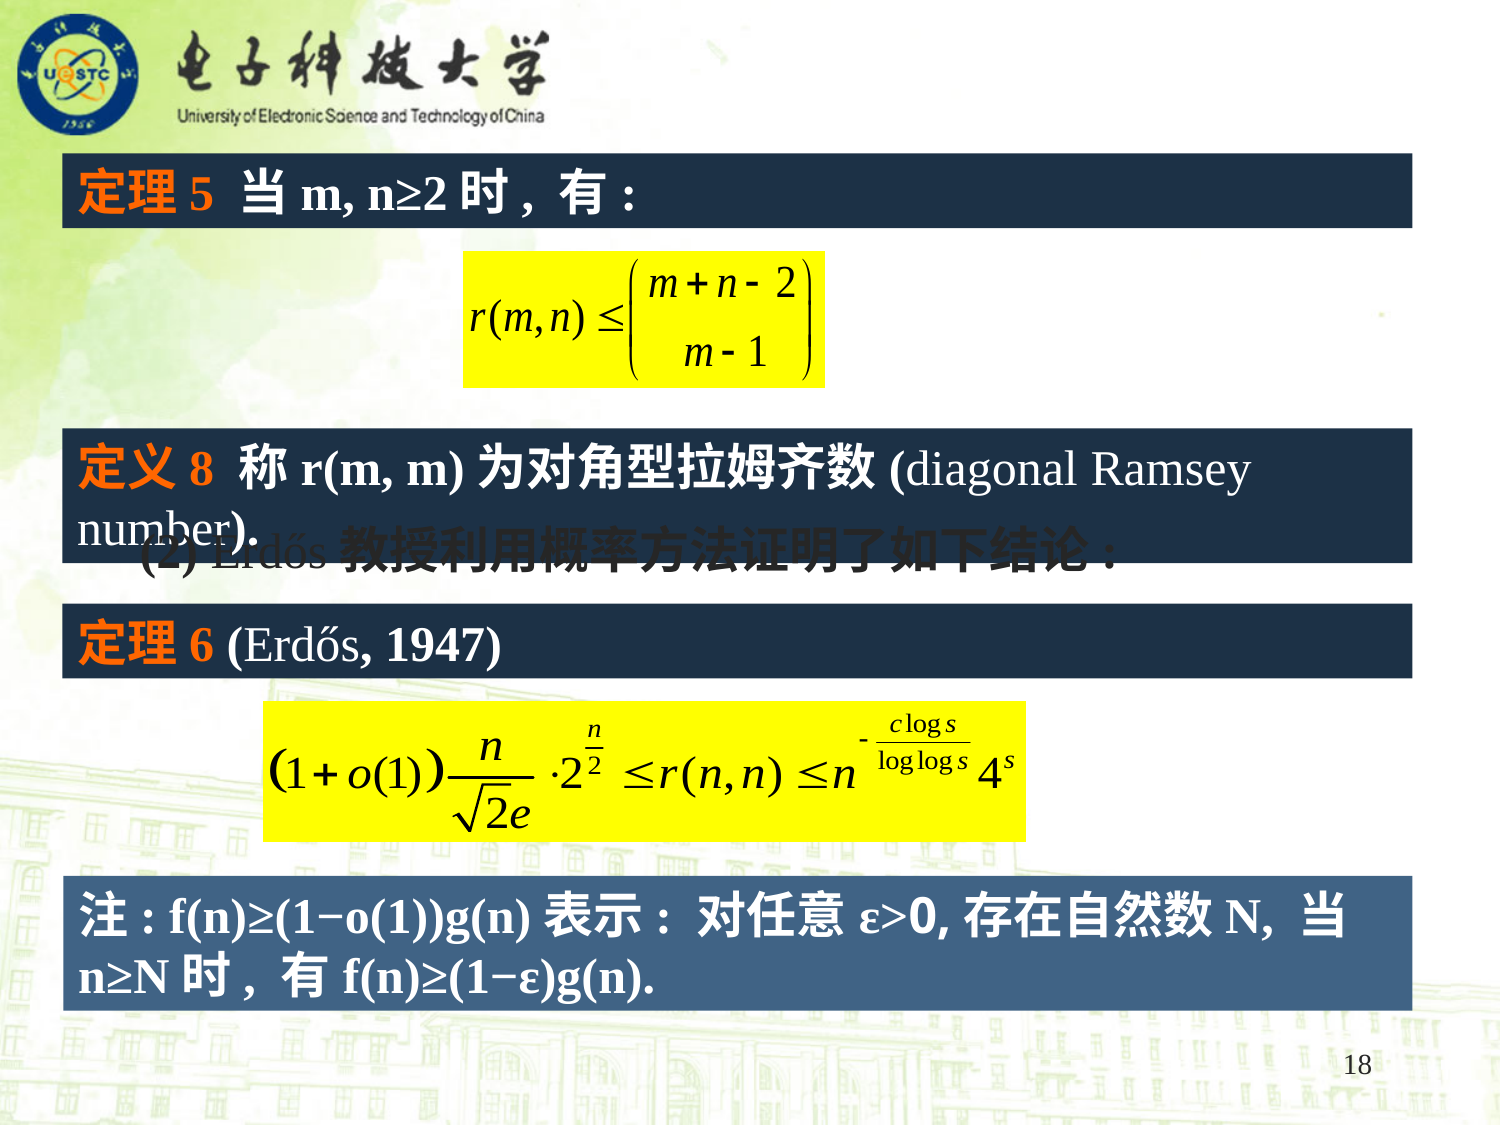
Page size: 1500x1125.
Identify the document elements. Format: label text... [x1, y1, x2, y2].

slide_number 18 [1074, 1025, 1388, 1100]
text_box (2) Erdős教授利用概率方法证明了如下结论: [62, 510, 1413, 586]
text_box 定义8 称r(m, m)为对角型拉姆齐数(diagonal Ramsey number). [62, 428, 1413, 510]
picture [0, 0, 1500, 1125]
text_box 注: f(n)≥(1−o(1))g(n)表示: 对任意ε>0,存在自然数N, 当n≥N时, 有f(n)≥(1−ε)g(n). [63, 875, 1413, 1011]
text_box 定理6 (Erdős, 1947) [62, 603, 1413, 679]
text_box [462, 250, 826, 389]
text_box 定理5 当m, n≥2时, 有: [62, 153, 1413, 229]
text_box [262, 701, 1026, 843]
